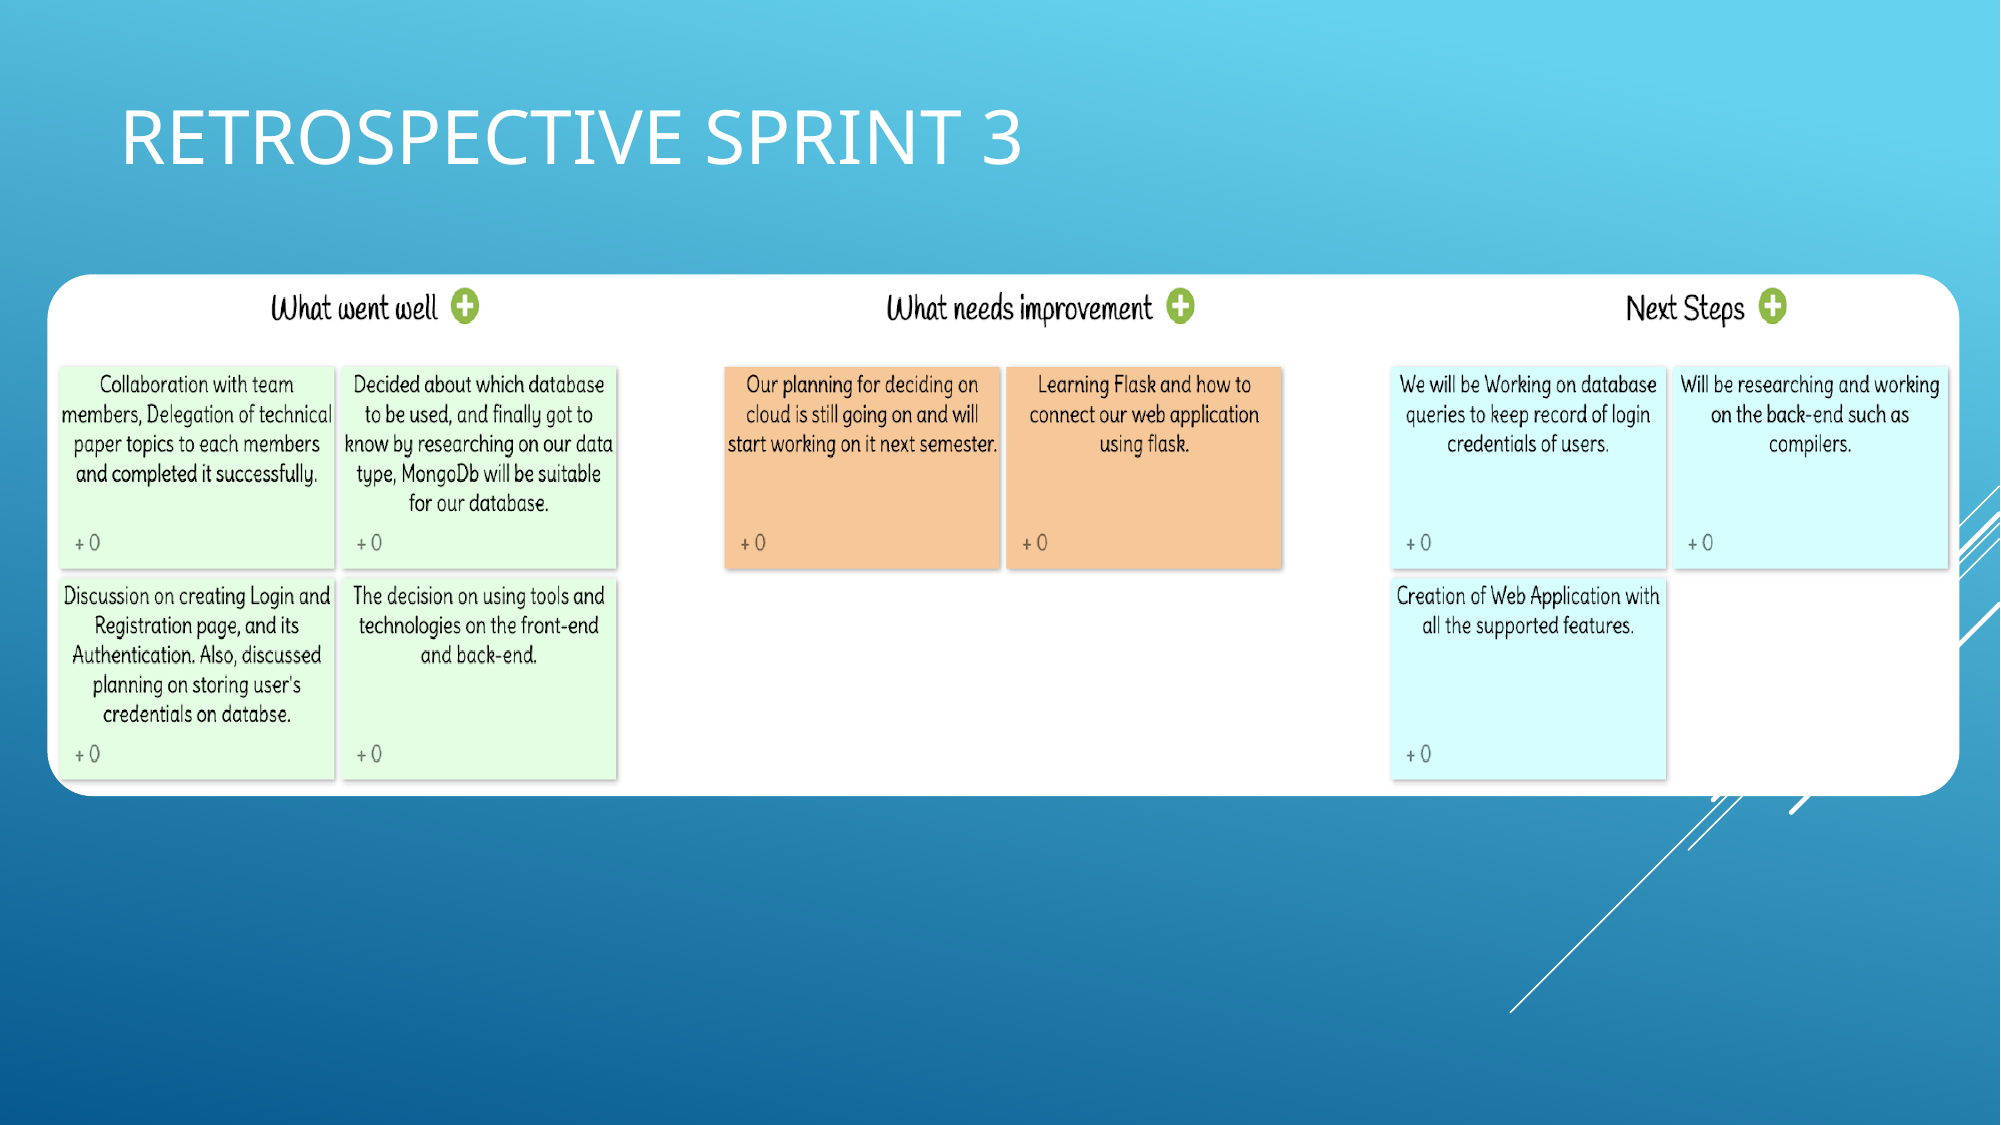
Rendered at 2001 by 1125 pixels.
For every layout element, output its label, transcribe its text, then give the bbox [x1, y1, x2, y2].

title RETROSPECTIVE SPRINT 3 [112, 0, 1513, 188]
picture [47, 274, 1960, 797]
